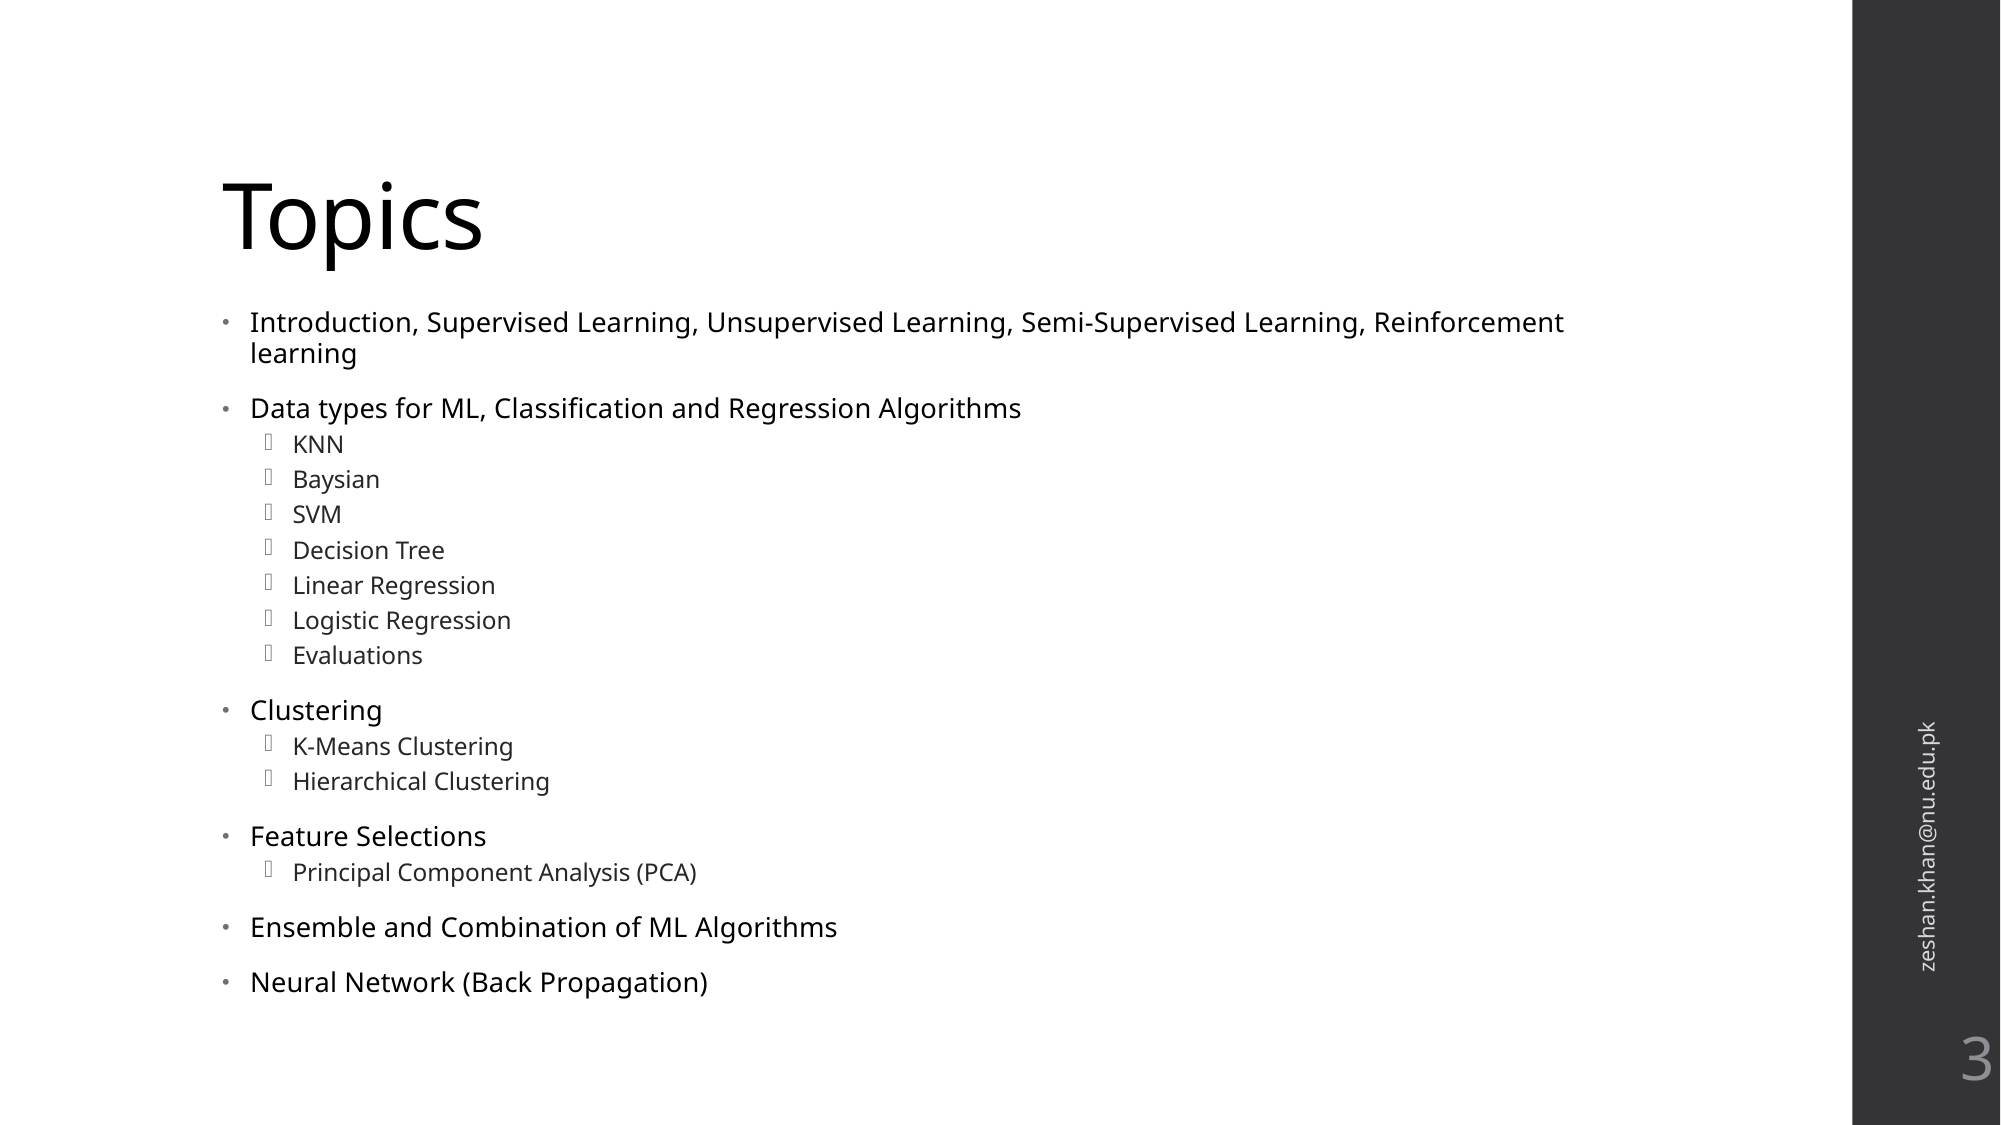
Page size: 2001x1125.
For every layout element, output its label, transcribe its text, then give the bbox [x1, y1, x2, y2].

title Topics [206, 60, 1797, 278]
list Introduction, Supervised Learning, Unsupervised Learning, Semi-Supervised Learning, Reinforcement learning Data types for ML, Classification and Regression Algorithms KNN Baysian SVM Decision Tree Linear Regression Logistic Regression Evaluations Clustering K-Means Clustering Hierarchical Clustering Feature Selections Principal Component Analysis (PCA) Ensemble and Combination of ML Algorithms Neural Network (Back Propagation) [206, 299, 1617, 1014]
footer zeshan.khan@nu.edu.pk [1897, 400, 1958, 988]
slide_number 3 [1852, 1012, 2000, 1110]
